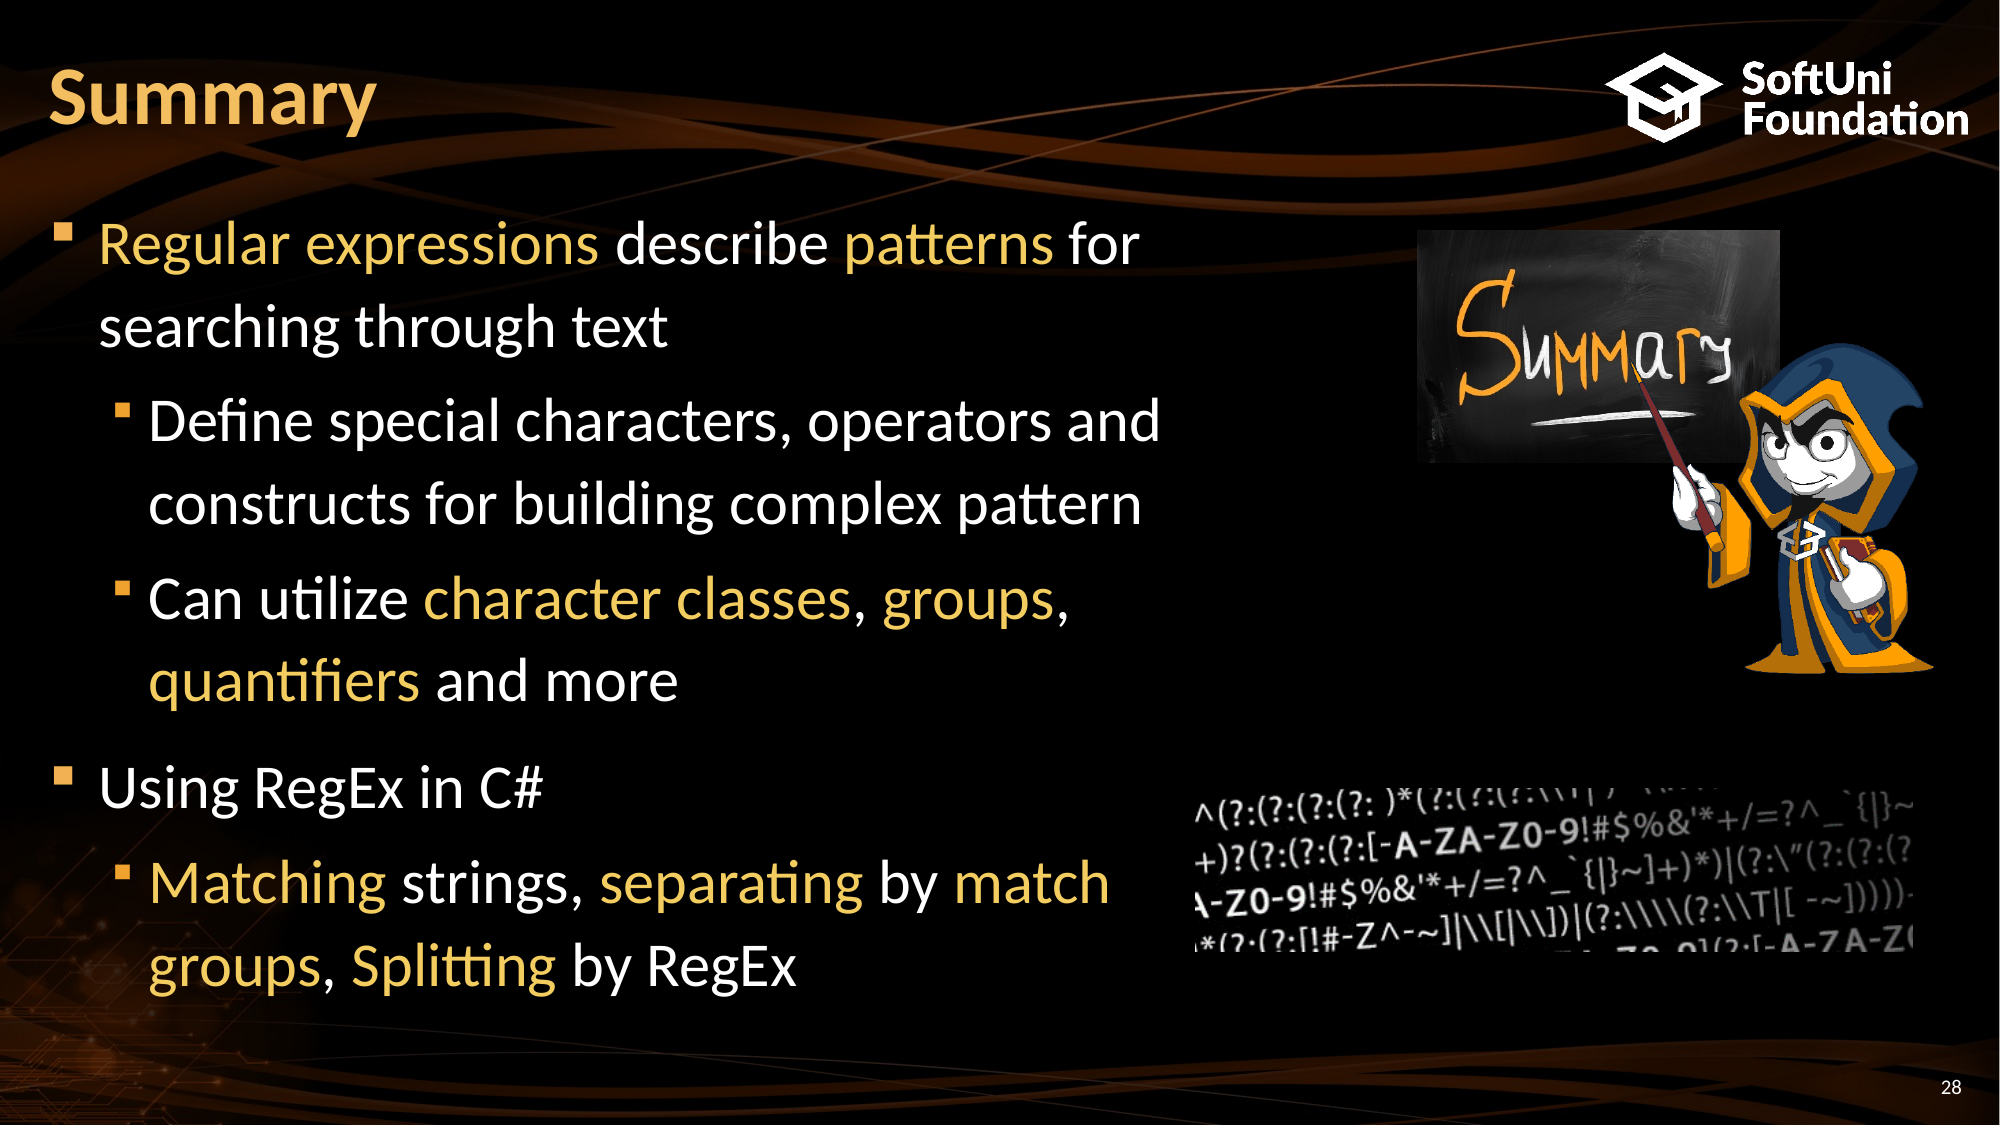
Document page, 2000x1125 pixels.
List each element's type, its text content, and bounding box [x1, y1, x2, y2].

slide_number 28 [1897, 1070, 1968, 1103]
picture [0, 0, 2000, 1125]
list Regular expressions describe patterns for searching through text Define special characters, operators and constructs for building complex pattern Can utilize character classes, groups, quantifiers and more Using RegEx in C# Matching strings, separating by match groups, Splitting by RegEx [31, 189, 1250, 1103]
title Summary [30, 6, 1602, 189]
